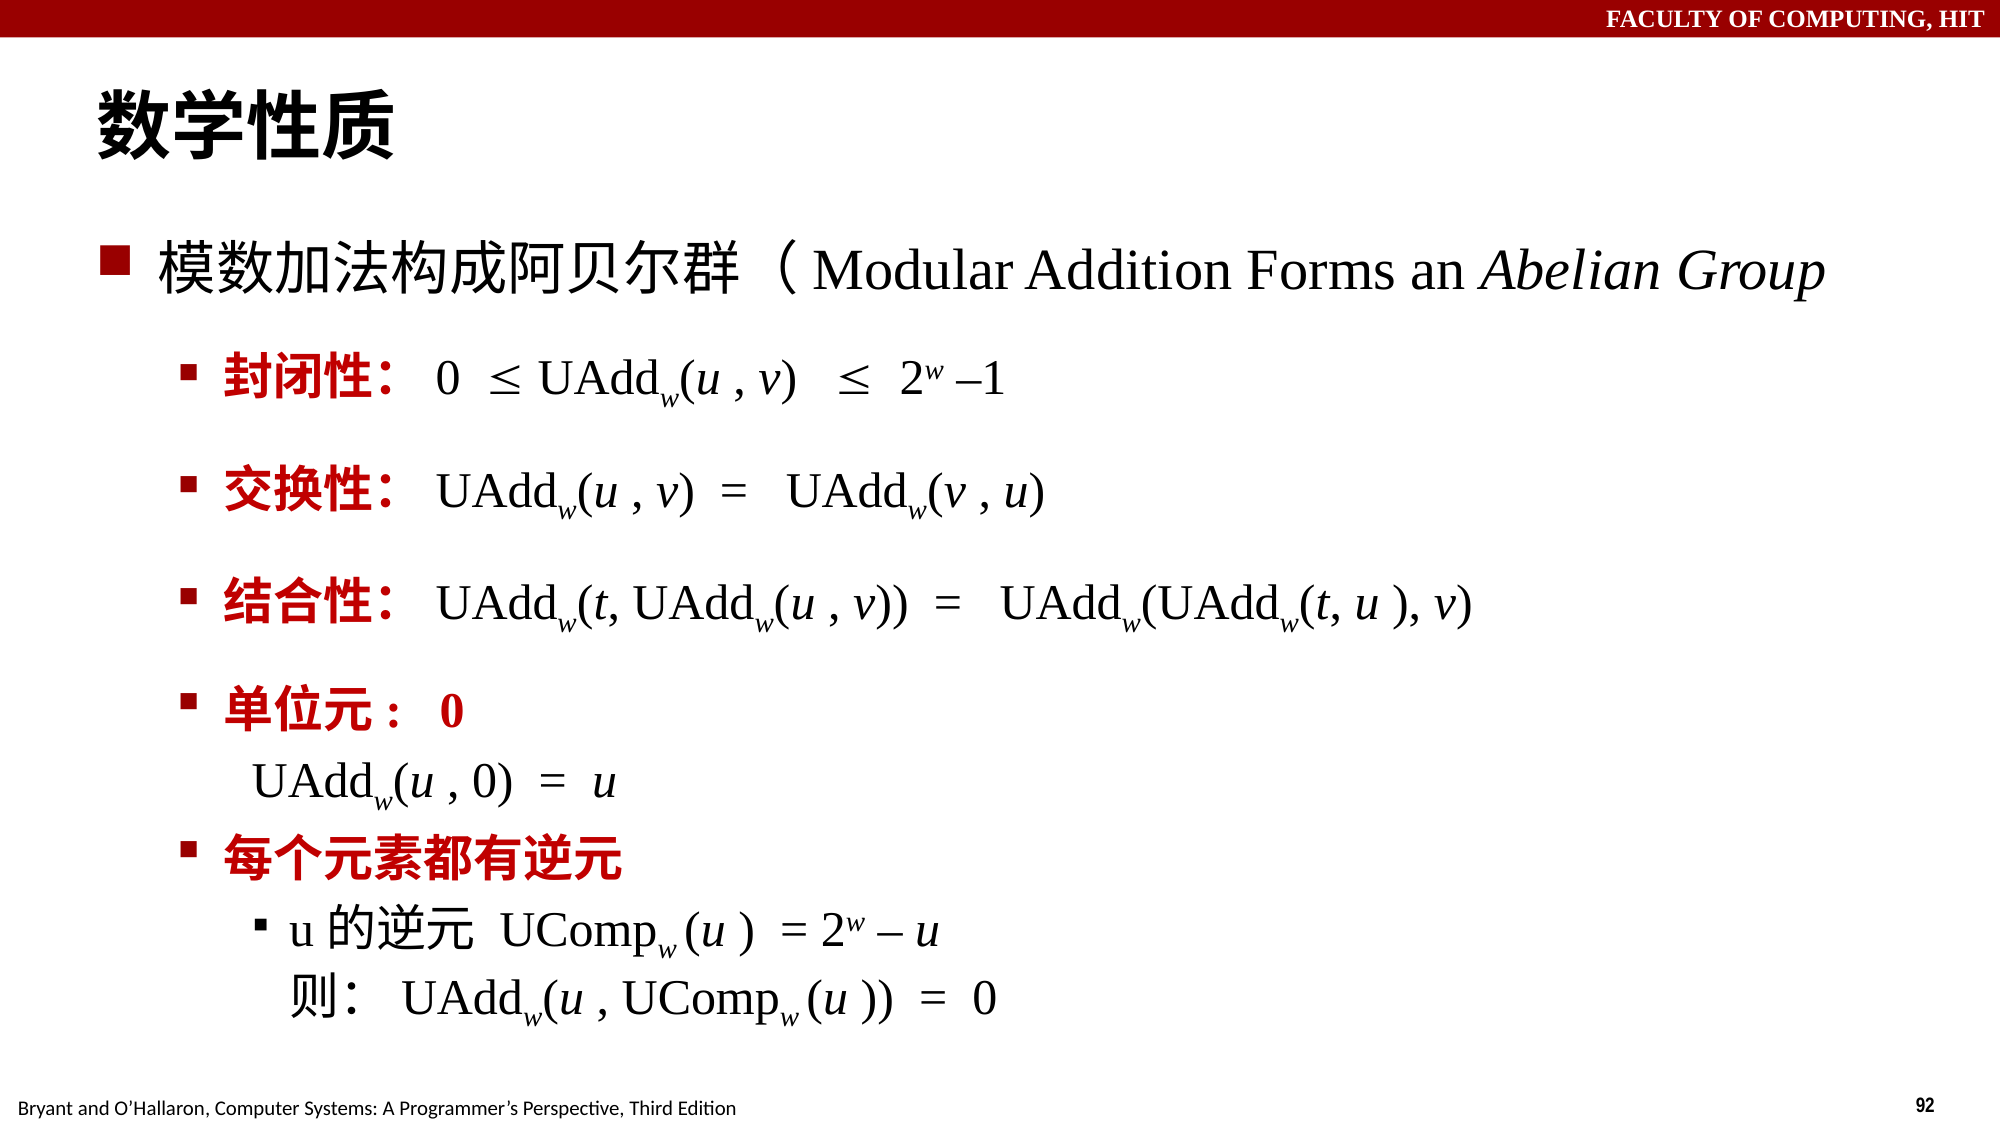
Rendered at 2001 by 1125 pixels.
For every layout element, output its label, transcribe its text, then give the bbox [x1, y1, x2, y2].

list 模数加法构成阿贝尔群（Modular Addition Forms an Abelian Group 封闭性：0  UAddw(u , v)  2w –1 交换性：UAddw(u , v) = UAddw(v , u) 结合性：UAddw(t, UAddw(u , v)) = UAddw(UAddw(t, u ), v) 单位元: 0 UAddw(u , 0) = u 每个元素都有逆元 u的逆元 UCompw (u ) = 2w – u 则：UAddw(u , UCompw (u )) = 0 [86, 223, 1967, 1088]
title 数学性质 [81, 60, 1984, 187]
